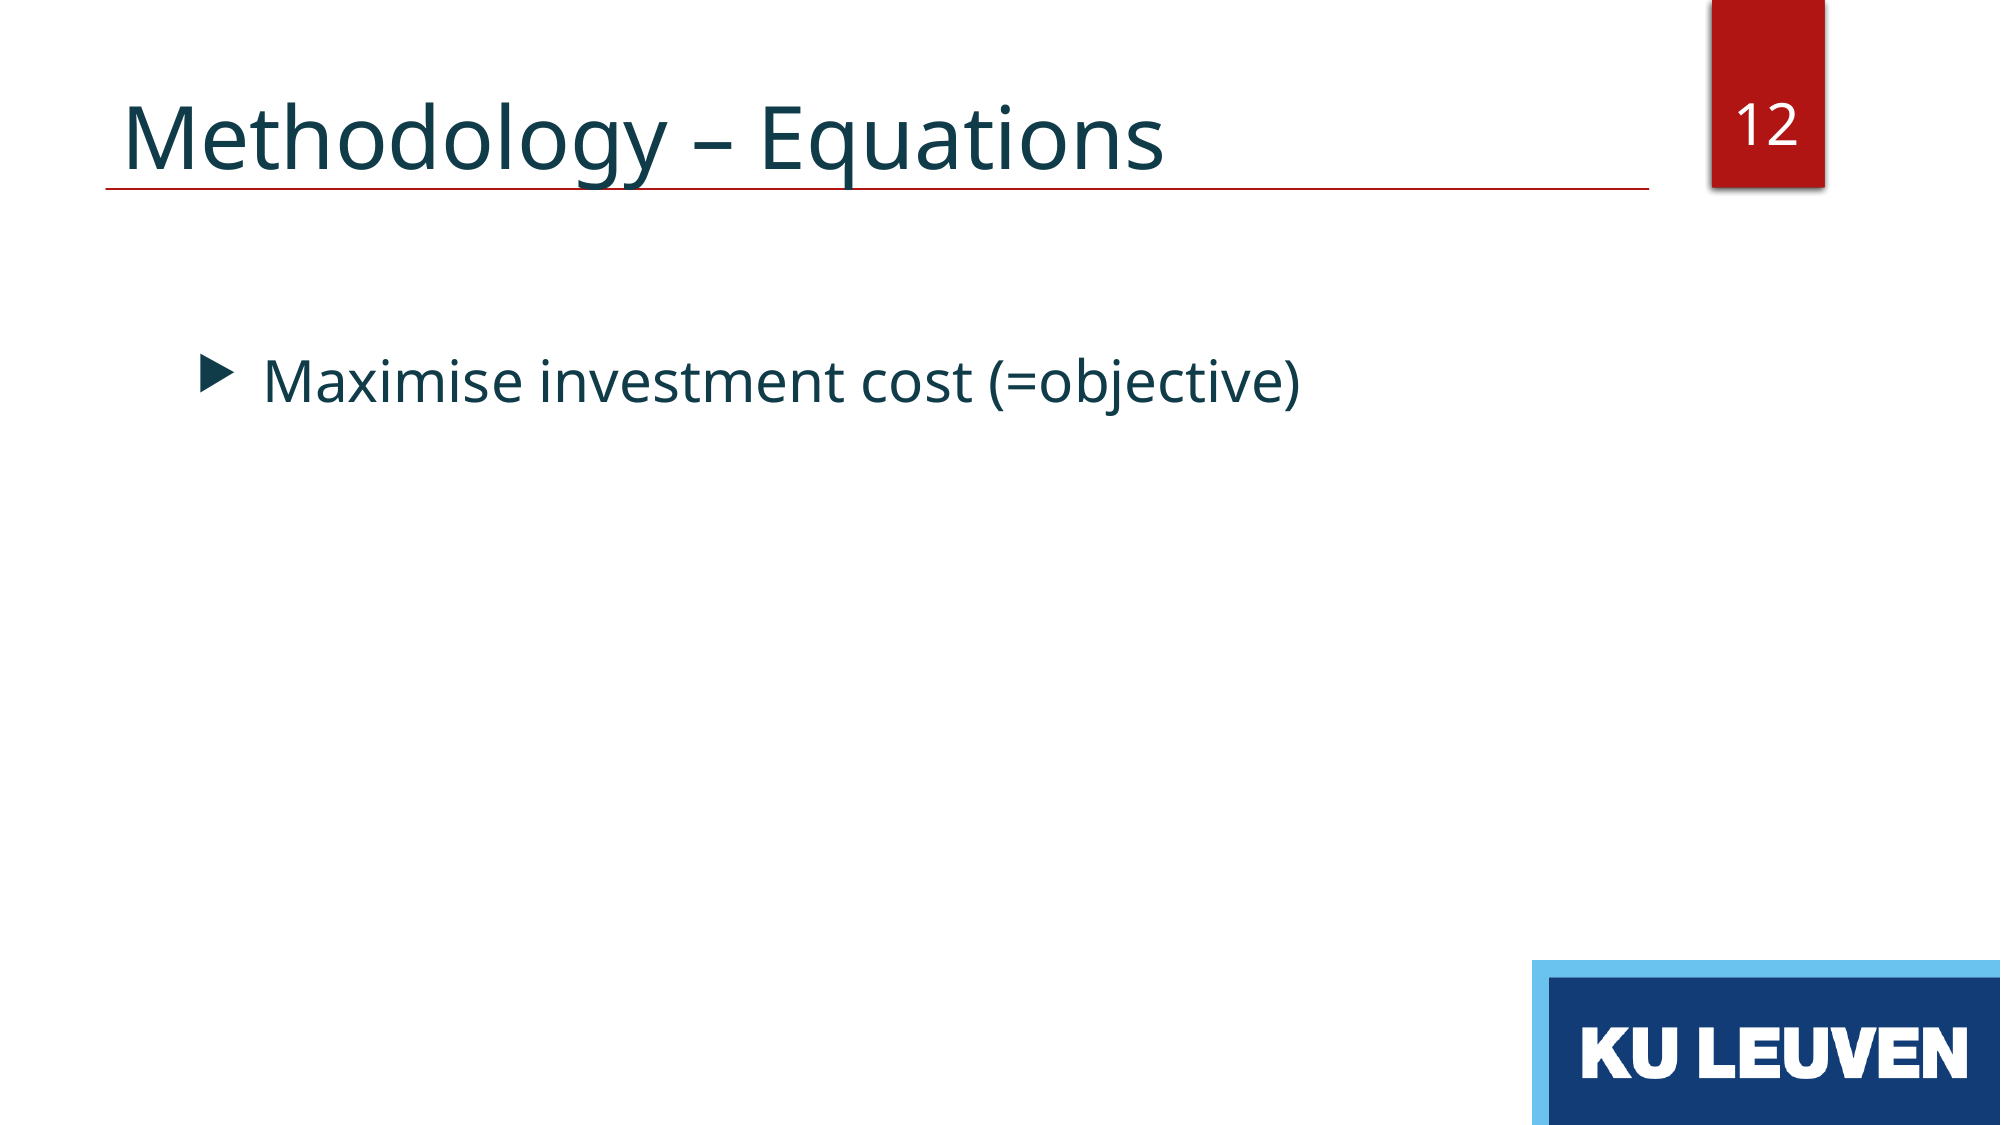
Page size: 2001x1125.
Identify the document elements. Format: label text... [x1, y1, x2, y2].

picture [1532, 960, 2000, 1125]
slide_number 12 [1698, 48, 1836, 175]
title Methodology – Equations [106, 74, 1649, 304]
